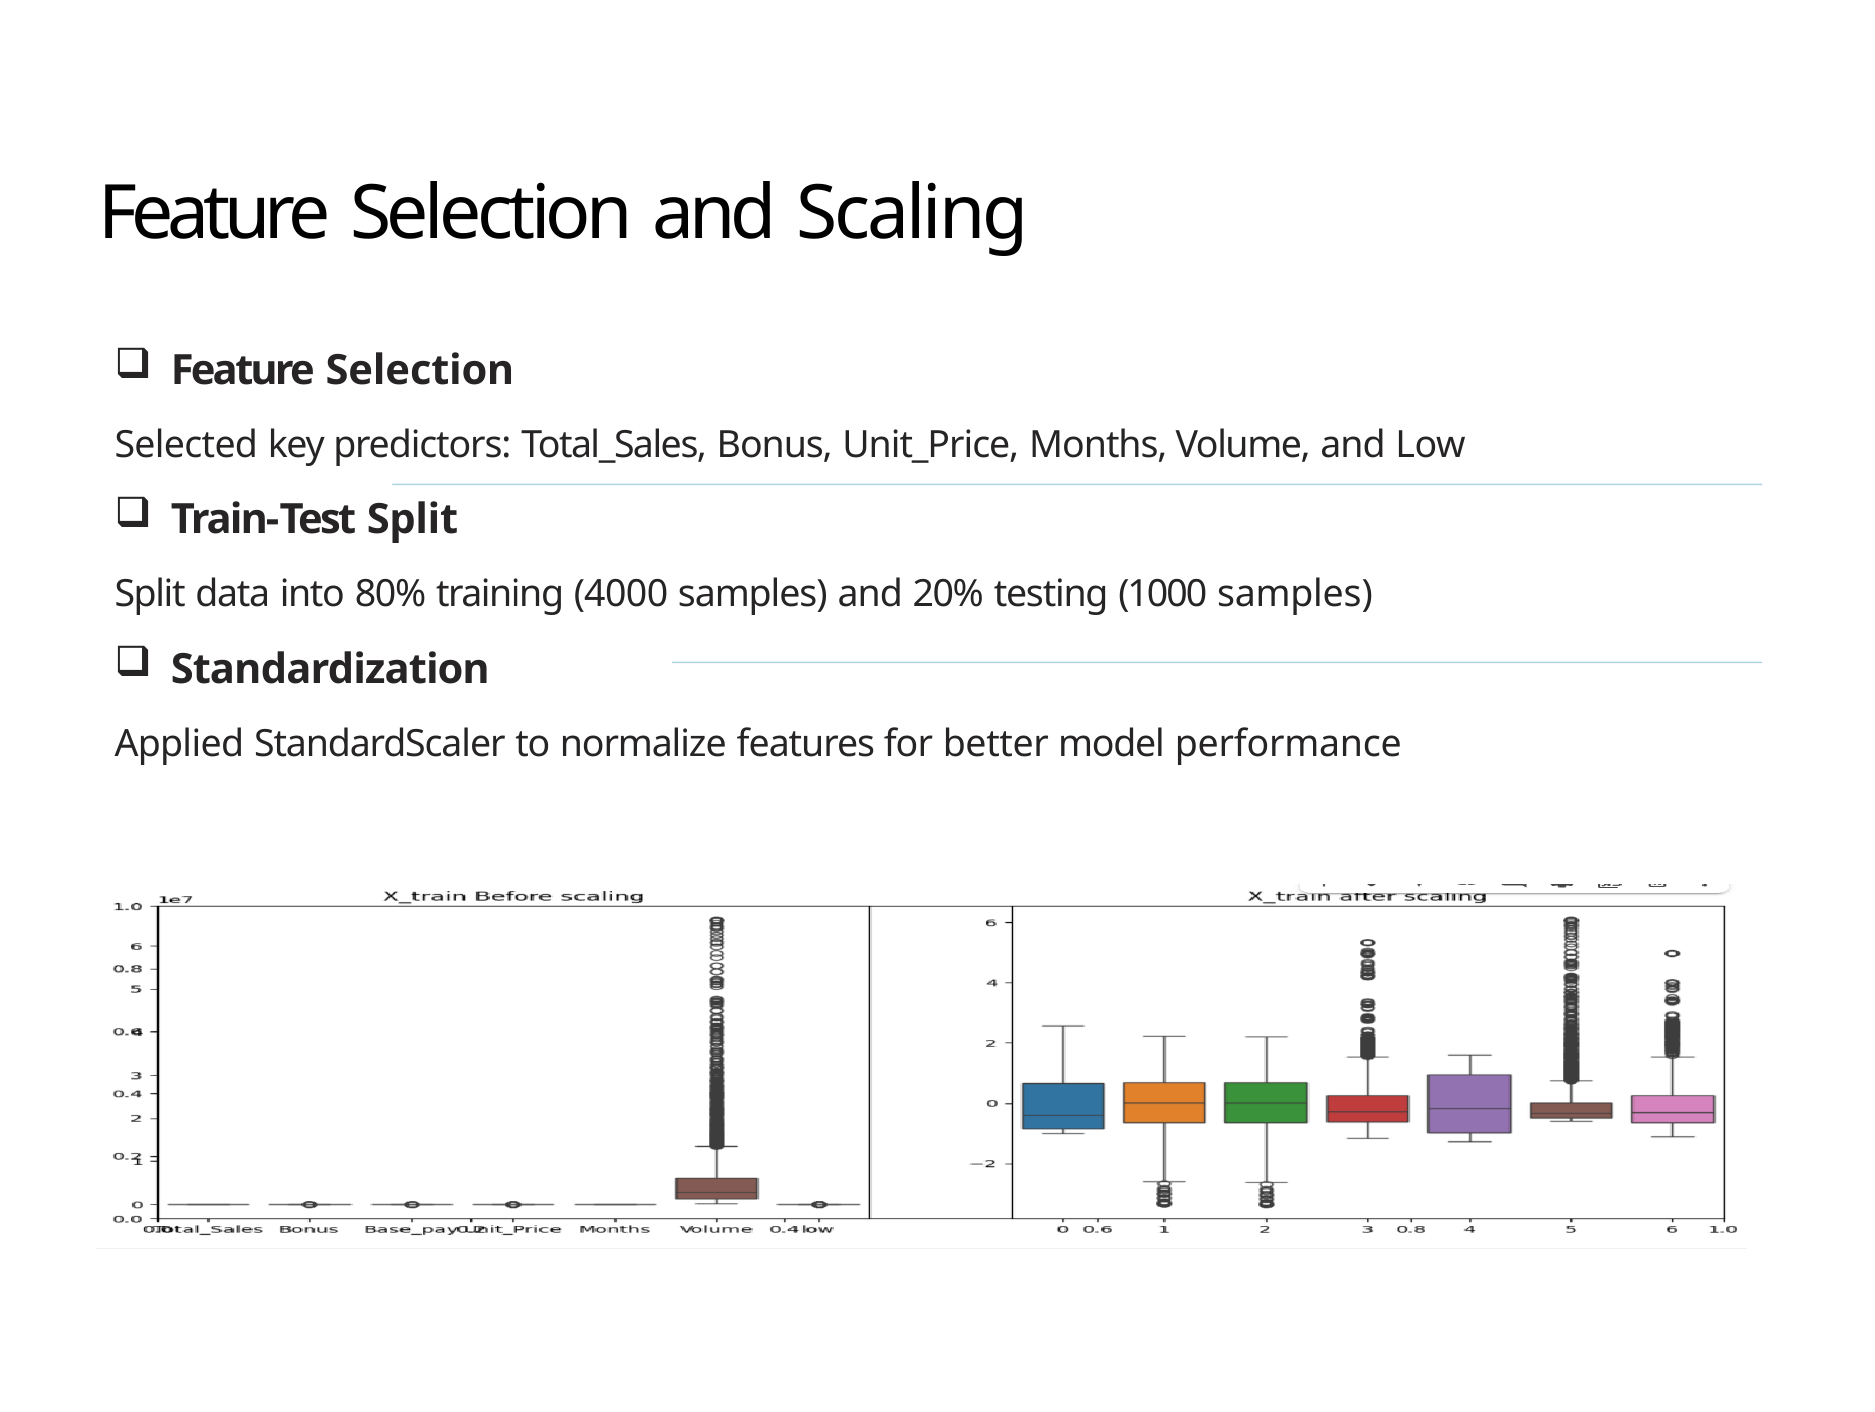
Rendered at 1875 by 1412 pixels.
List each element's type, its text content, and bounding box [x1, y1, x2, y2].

text_box Feature Selection Selected key predictors: Total_Sales, Bonus, Unit_Price, Months, Volume, and Low Train-Test Split Split data into 80% training (4000 samples) and 20% testing (1000 samples) Standardization Applied StandardScaler to normalize features for better model performance [112, 340, 1788, 764]
title Feature Selection and Scaling [96, 89, 1100, 327]
picture [95, 883, 1747, 1249]
